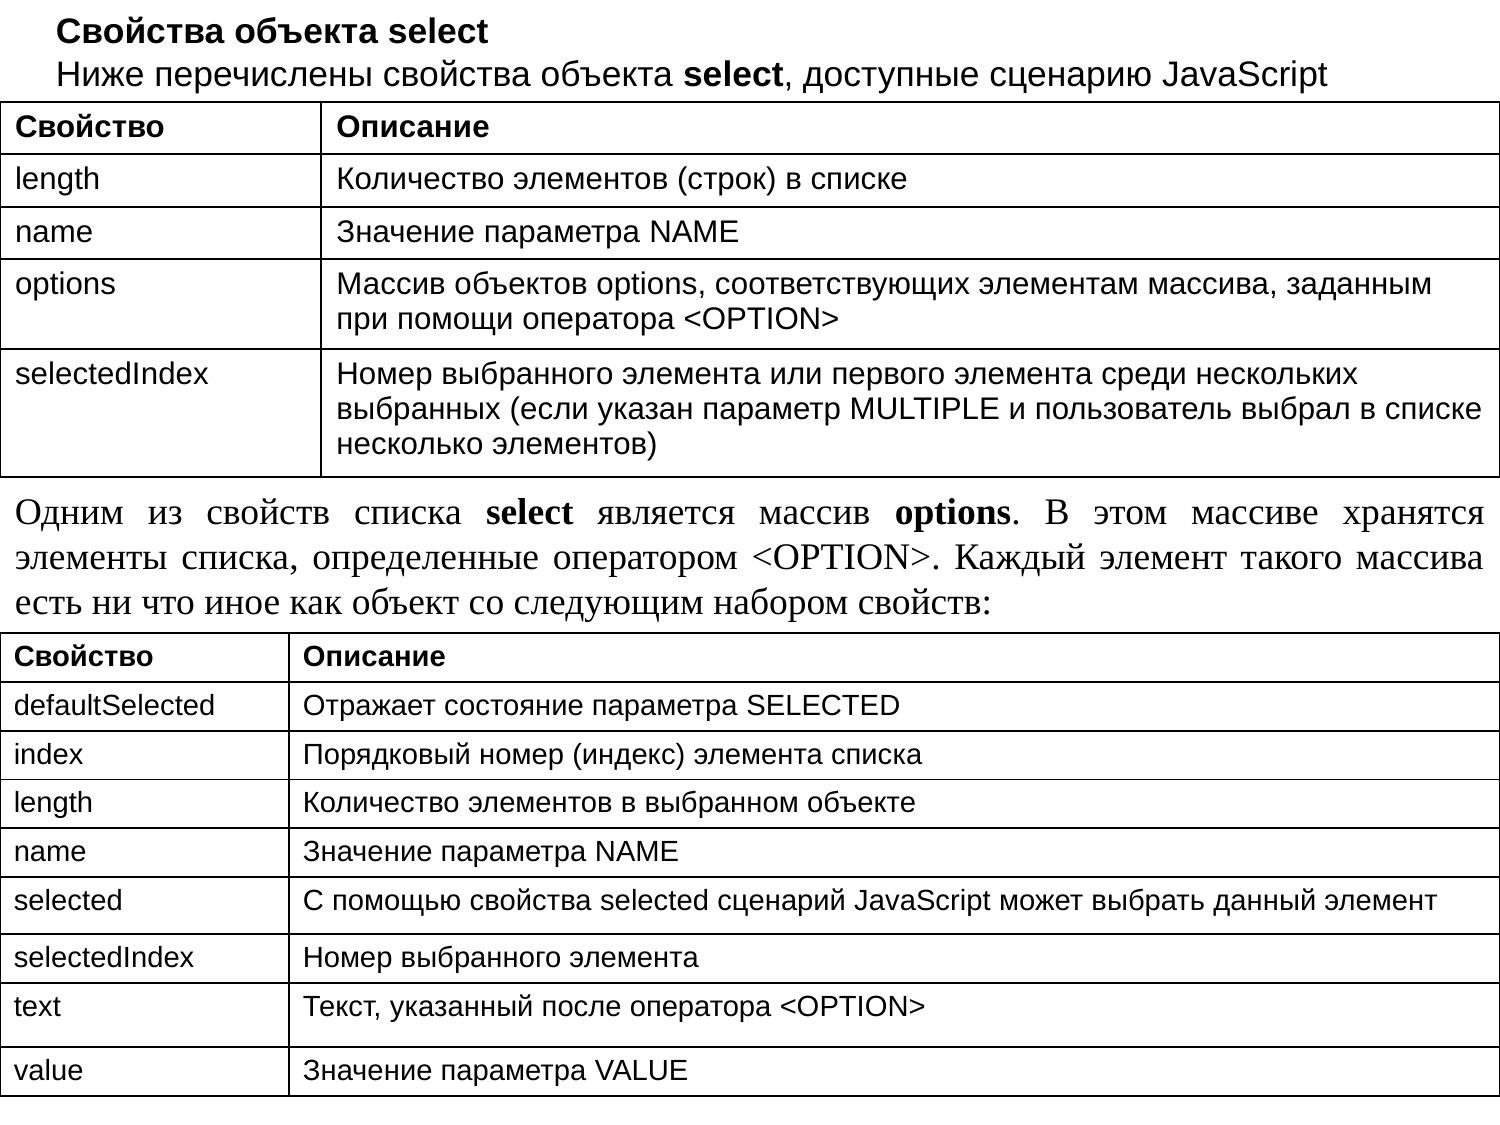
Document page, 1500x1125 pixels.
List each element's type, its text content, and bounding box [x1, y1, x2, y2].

table_cell length [1, 155, 320, 206]
text_box [934, 296, 986, 357]
text_box Свойства объекта select Ниже перечислены свойства объекта select, доступные сценарию JavaScript [41, 1, 1447, 101]
table_cell Количество элементов в выбранном объекте [290, 780, 1499, 827]
table_cell Значение параметра VALUE [290, 1048, 1499, 1095]
table_header Свойство [1, 103, 320, 153]
table_cell length [1, 780, 288, 827]
table_cell Порядковый номер (индекс) элемента списка [290, 732, 1499, 779]
table_cell Значение параметра NAME [290, 829, 1499, 876]
table_cell Массив объектов options, соответствующих элементам массива, заданным при помощи оператора <OPTION> [322, 260, 1499, 348]
text_box Одним из свойств списка select является массив options. В этом массиве хранятся элементы списка, определенные оператором <OPTION>. Каждый элемент такого массива есть ни что иное как объект со следующим набором свойств: [0, 479, 1500, 630]
table_cell Текст, указанный после оператора <OPTION> [290, 984, 1499, 1046]
table_cell text [1, 984, 288, 1046]
table_cell Количество элементов (строк) в списке [322, 155, 1499, 206]
table_header Описание [290, 634, 1499, 681]
table_cell name [1, 829, 288, 876]
table_cell Значение параметра NAME [322, 208, 1499, 258]
table_cell selectedIndex [1, 350, 320, 476]
table_header Свойство [1, 634, 288, 681]
table_cell index [1, 732, 288, 779]
table_cell value [1, 1048, 288, 1095]
table_header Описание [322, 103, 1499, 153]
table_cell options [1, 260, 320, 348]
table_cell selected [1, 878, 288, 933]
table_cell defaultSelected [1, 683, 288, 730]
table_cell Номер выбранного элемента или первого элемента среди нескольких выбранных (если указан параметр MULTIPLE и пользователь выбрал в списке несколько элементов) [322, 350, 1499, 476]
table_cell Номер выбранного элемента [290, 935, 1499, 982]
table_cell name [1, 208, 320, 258]
table_cell С помощью свойства selected сценарий JavaScript может выбрать данный элемент [290, 878, 1499, 933]
table_cell Отражает состояние параметра SELECTED [290, 683, 1499, 730]
table_cell selectedIndex [1, 935, 288, 982]
